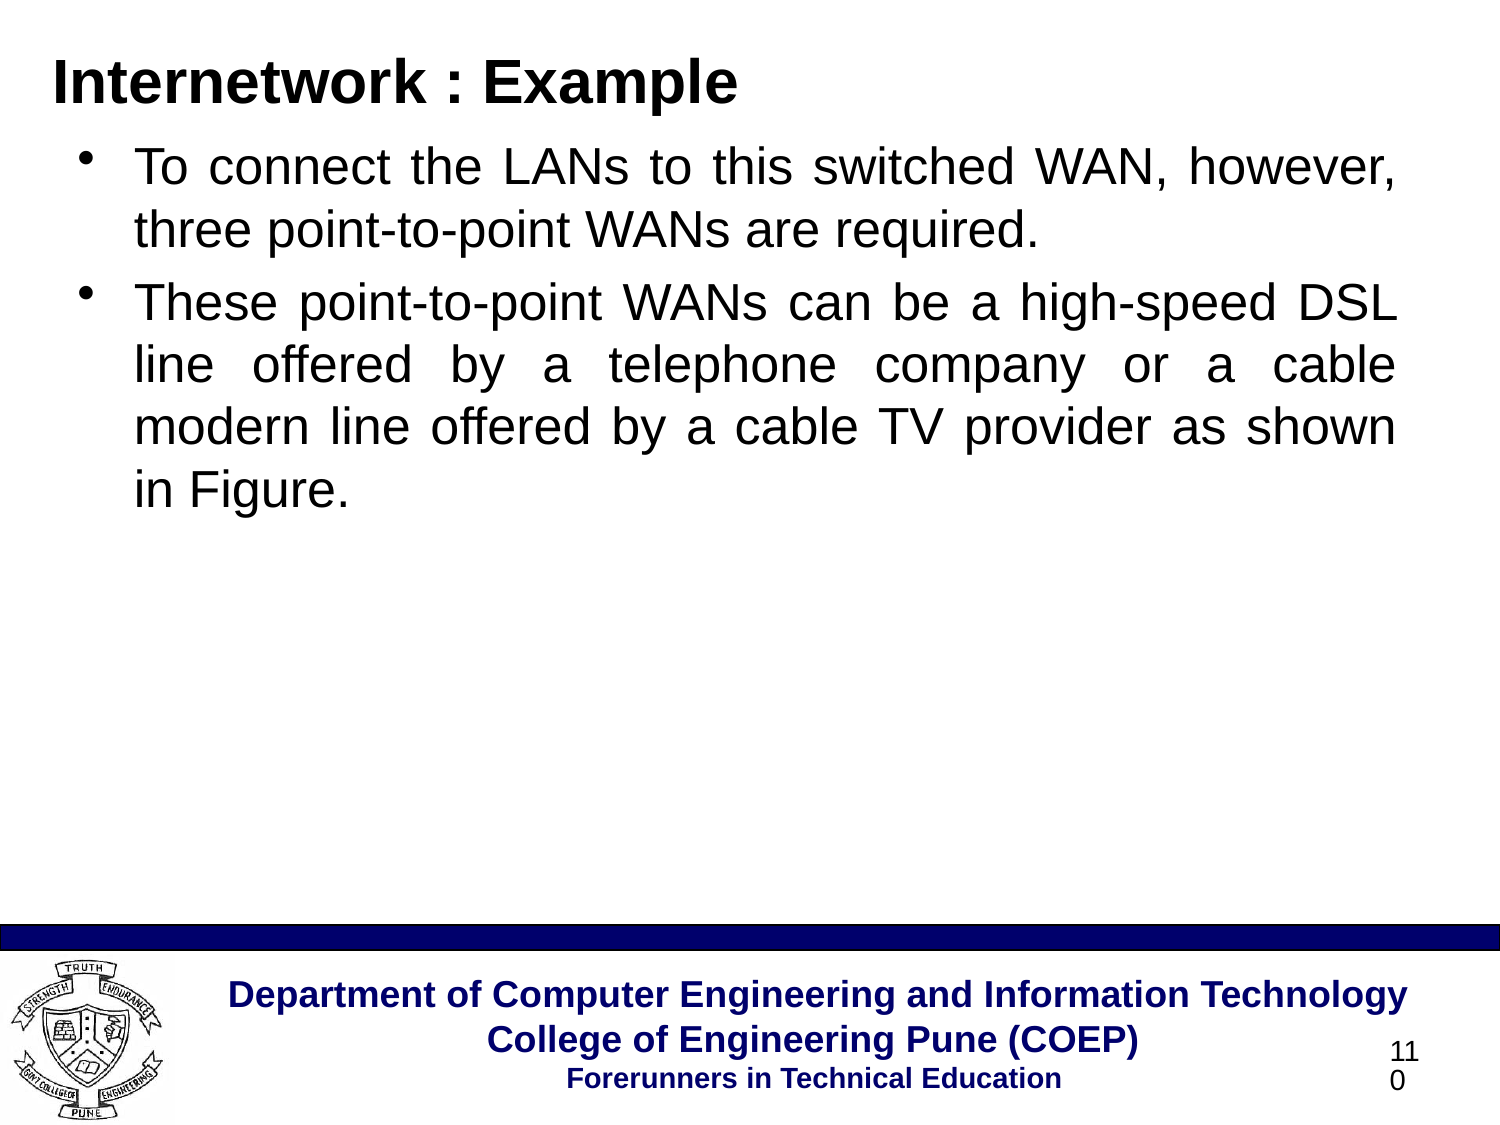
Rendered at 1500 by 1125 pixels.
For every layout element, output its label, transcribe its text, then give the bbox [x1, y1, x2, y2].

title Internetwork : Example [37, 44, 1426, 113]
text_box [0, 924, 1500, 950]
picture [0, 954, 176, 1125]
list To connect the LANs to this switched WAN, however, three point-to-point WANs are required. These point-to-point WANs can be a high-speed DSL line offered by a telephone company or a cable modern line offered by a cable TV provider as shown in Figure. [62, 124, 1413, 888]
text_box [1374, 1024, 1450, 1088]
